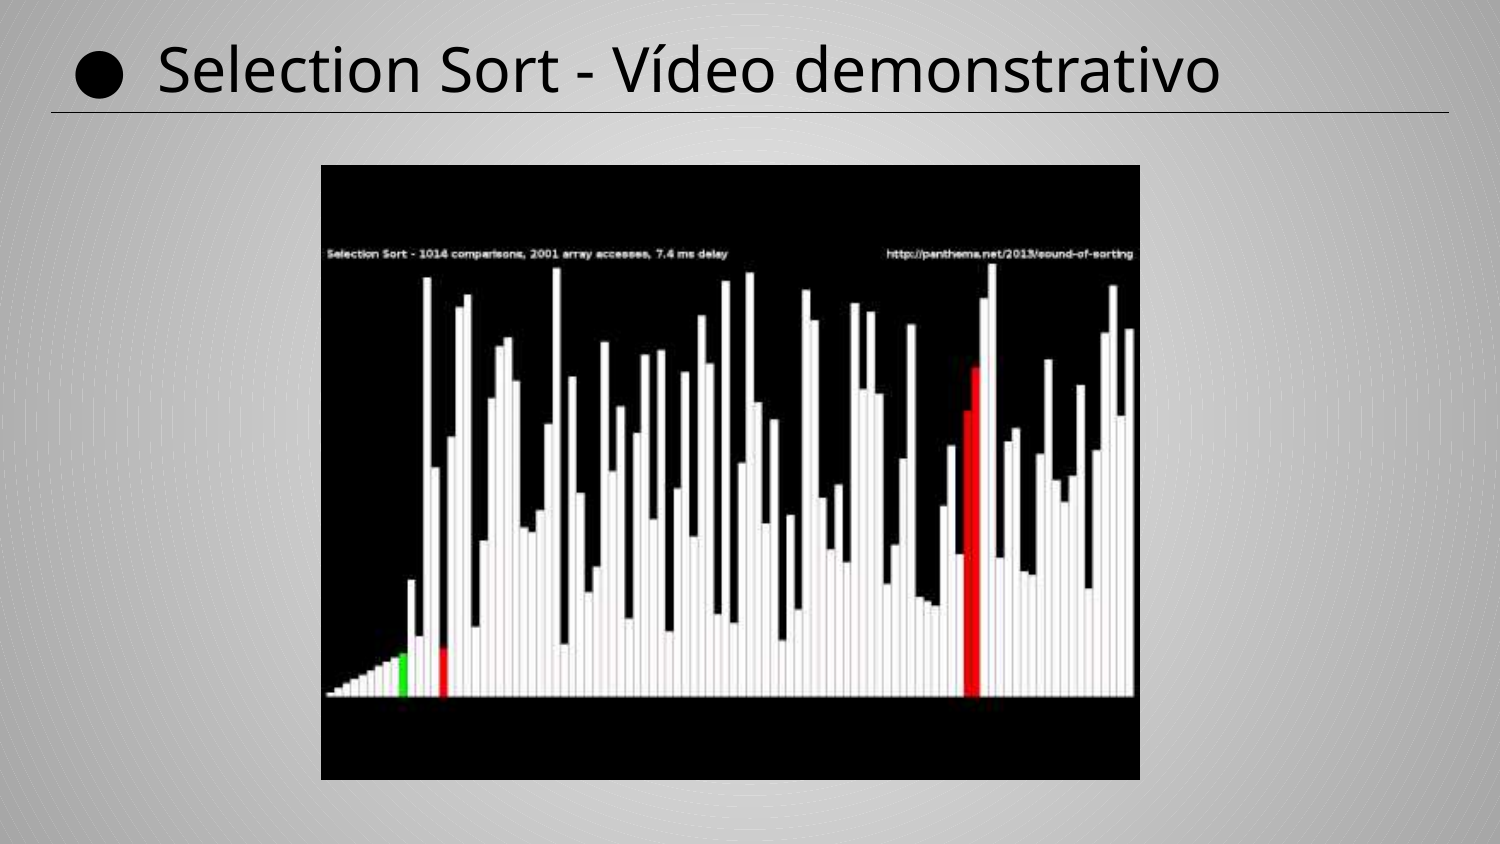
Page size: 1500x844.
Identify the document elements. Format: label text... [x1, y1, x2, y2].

picture [321, 165, 1140, 780]
title Selection Sort - Vídeo demonstrativo [51, 20, 1449, 112]
